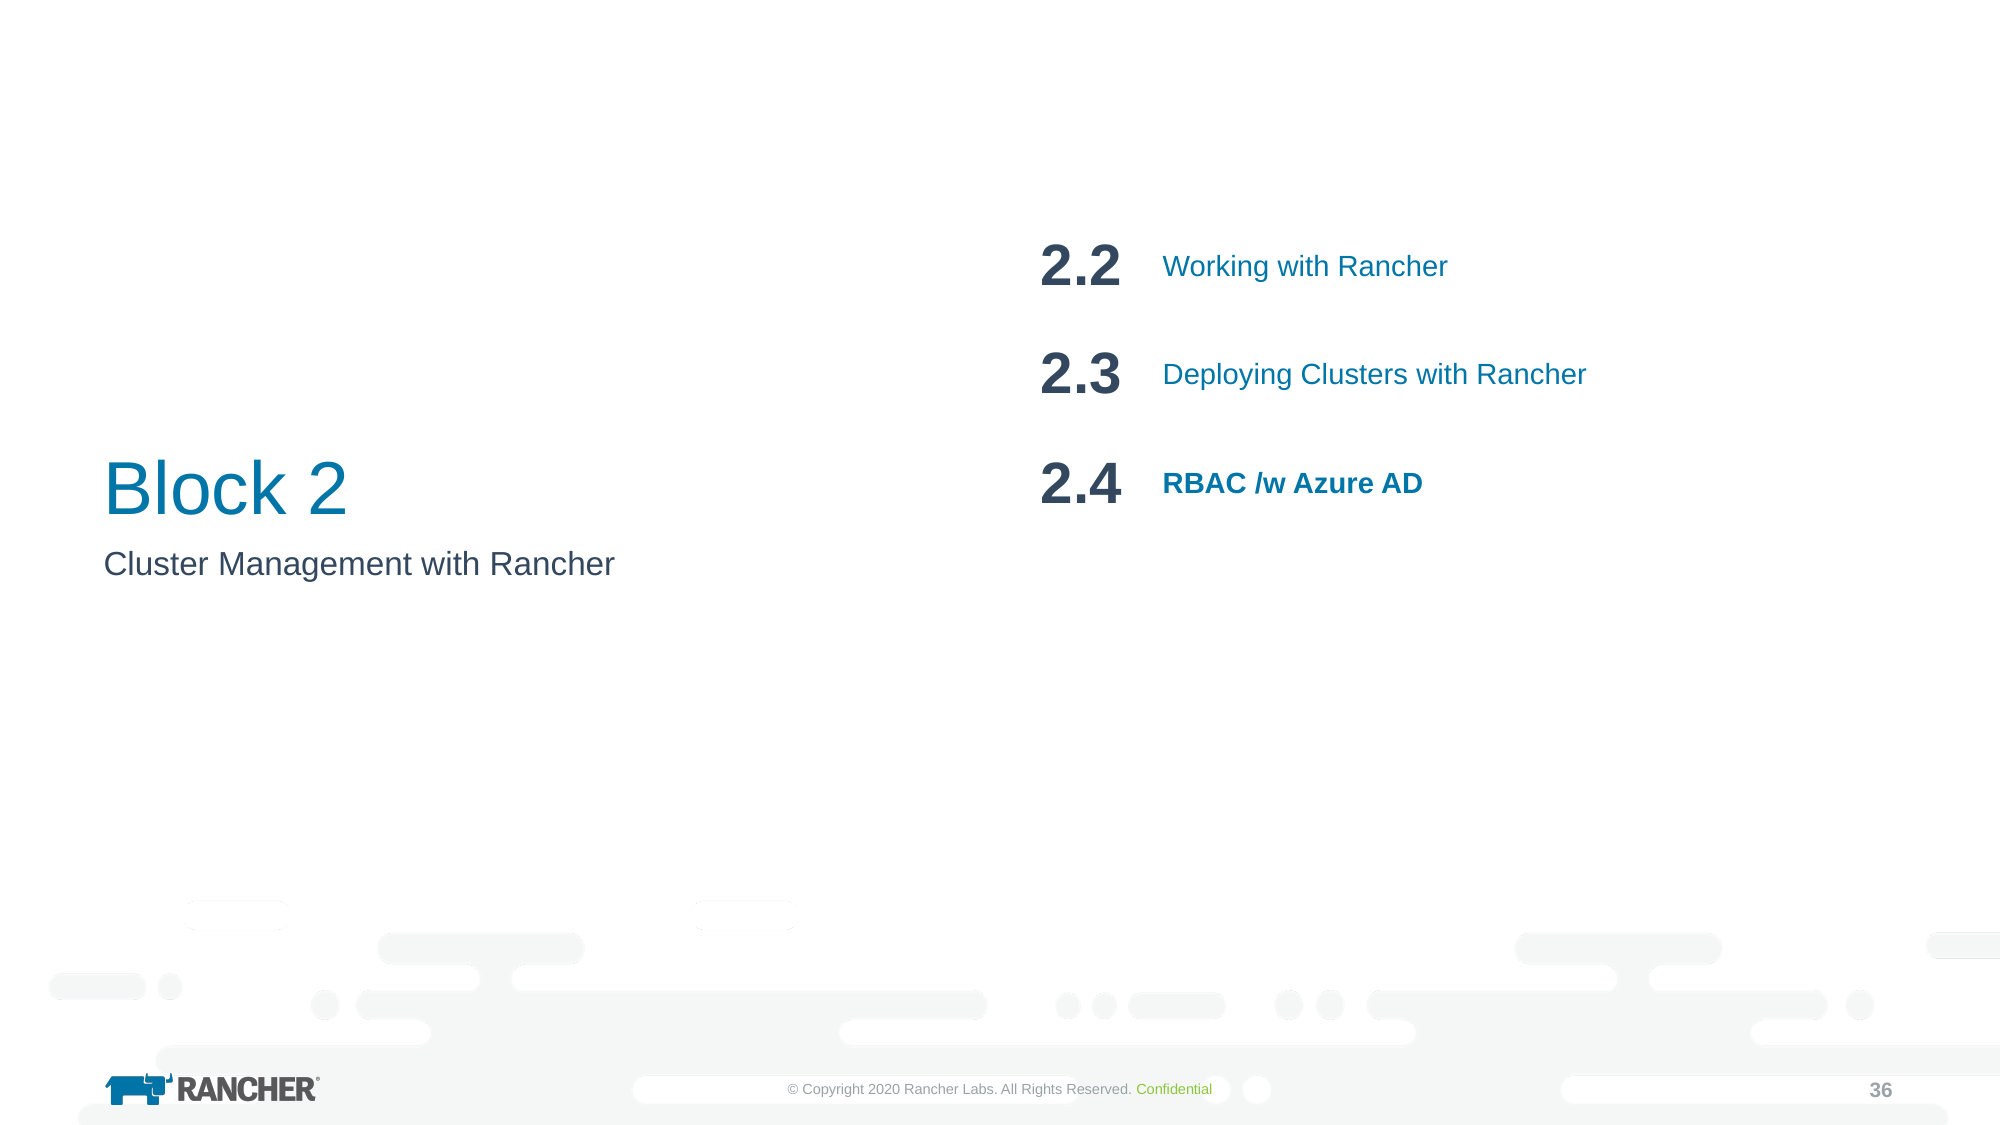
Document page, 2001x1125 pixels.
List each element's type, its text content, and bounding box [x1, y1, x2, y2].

list Deploying Clusters with Rancher [1162, 358, 1888, 391]
list 2.3 [953, 343, 1122, 407]
picture [123, 1096, 147, 1105]
list 2.4 [953, 452, 1122, 517]
picture [105, 1073, 320, 1105]
list RBAC /w Azure AD [1162, 468, 1888, 500]
list 2.2 [953, 235, 1122, 299]
picture [105, 1087, 110, 1105]
title Block 2 [88, 441, 910, 539]
list Working with Rancher [1162, 250, 1888, 283]
list Cluster Management with Rancher [88, 539, 910, 591]
